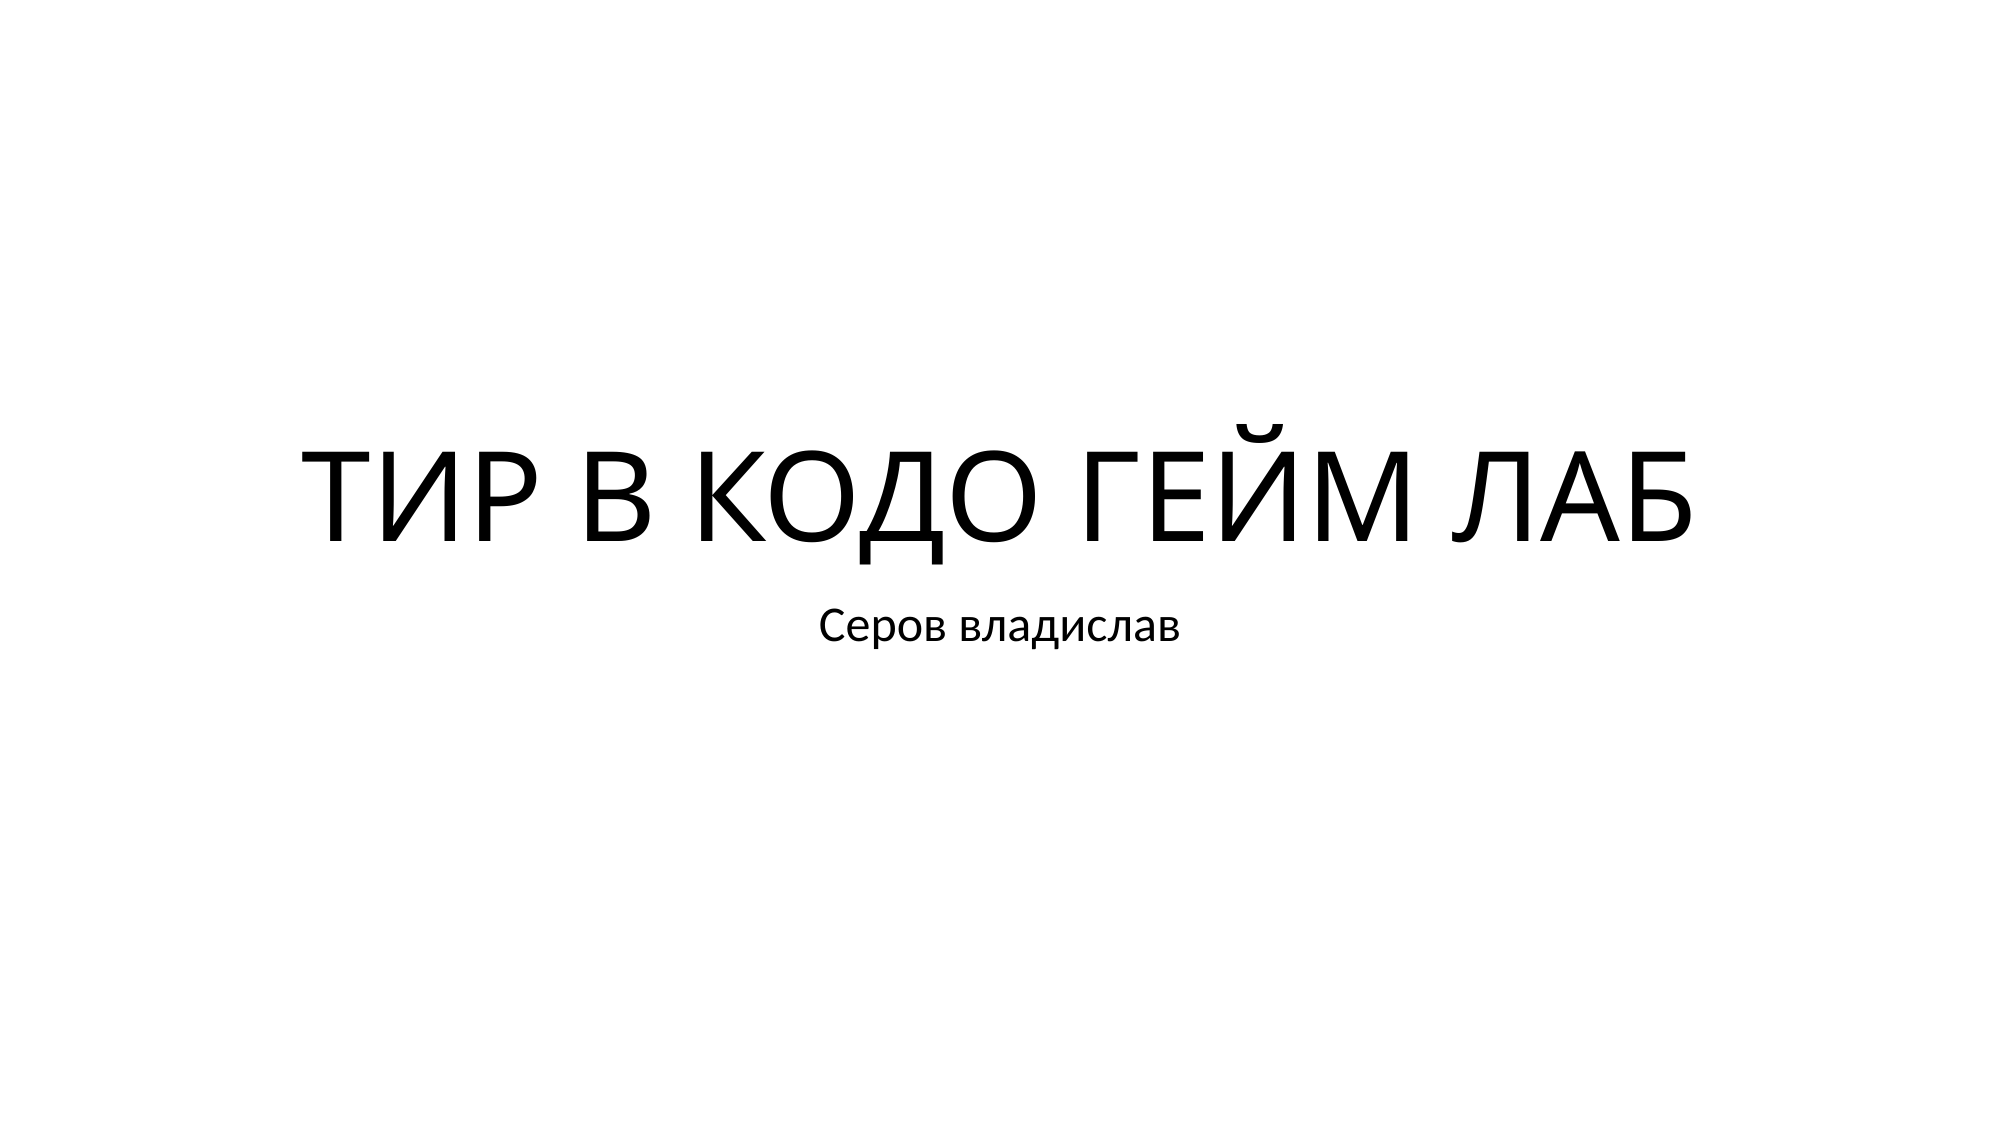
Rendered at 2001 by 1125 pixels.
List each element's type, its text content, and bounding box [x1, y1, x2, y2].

title ТИР В КОДО ГЕЙМ ЛАБ [249, 184, 1750, 576]
subtitle Серов владислав [249, 590, 1750, 863]
